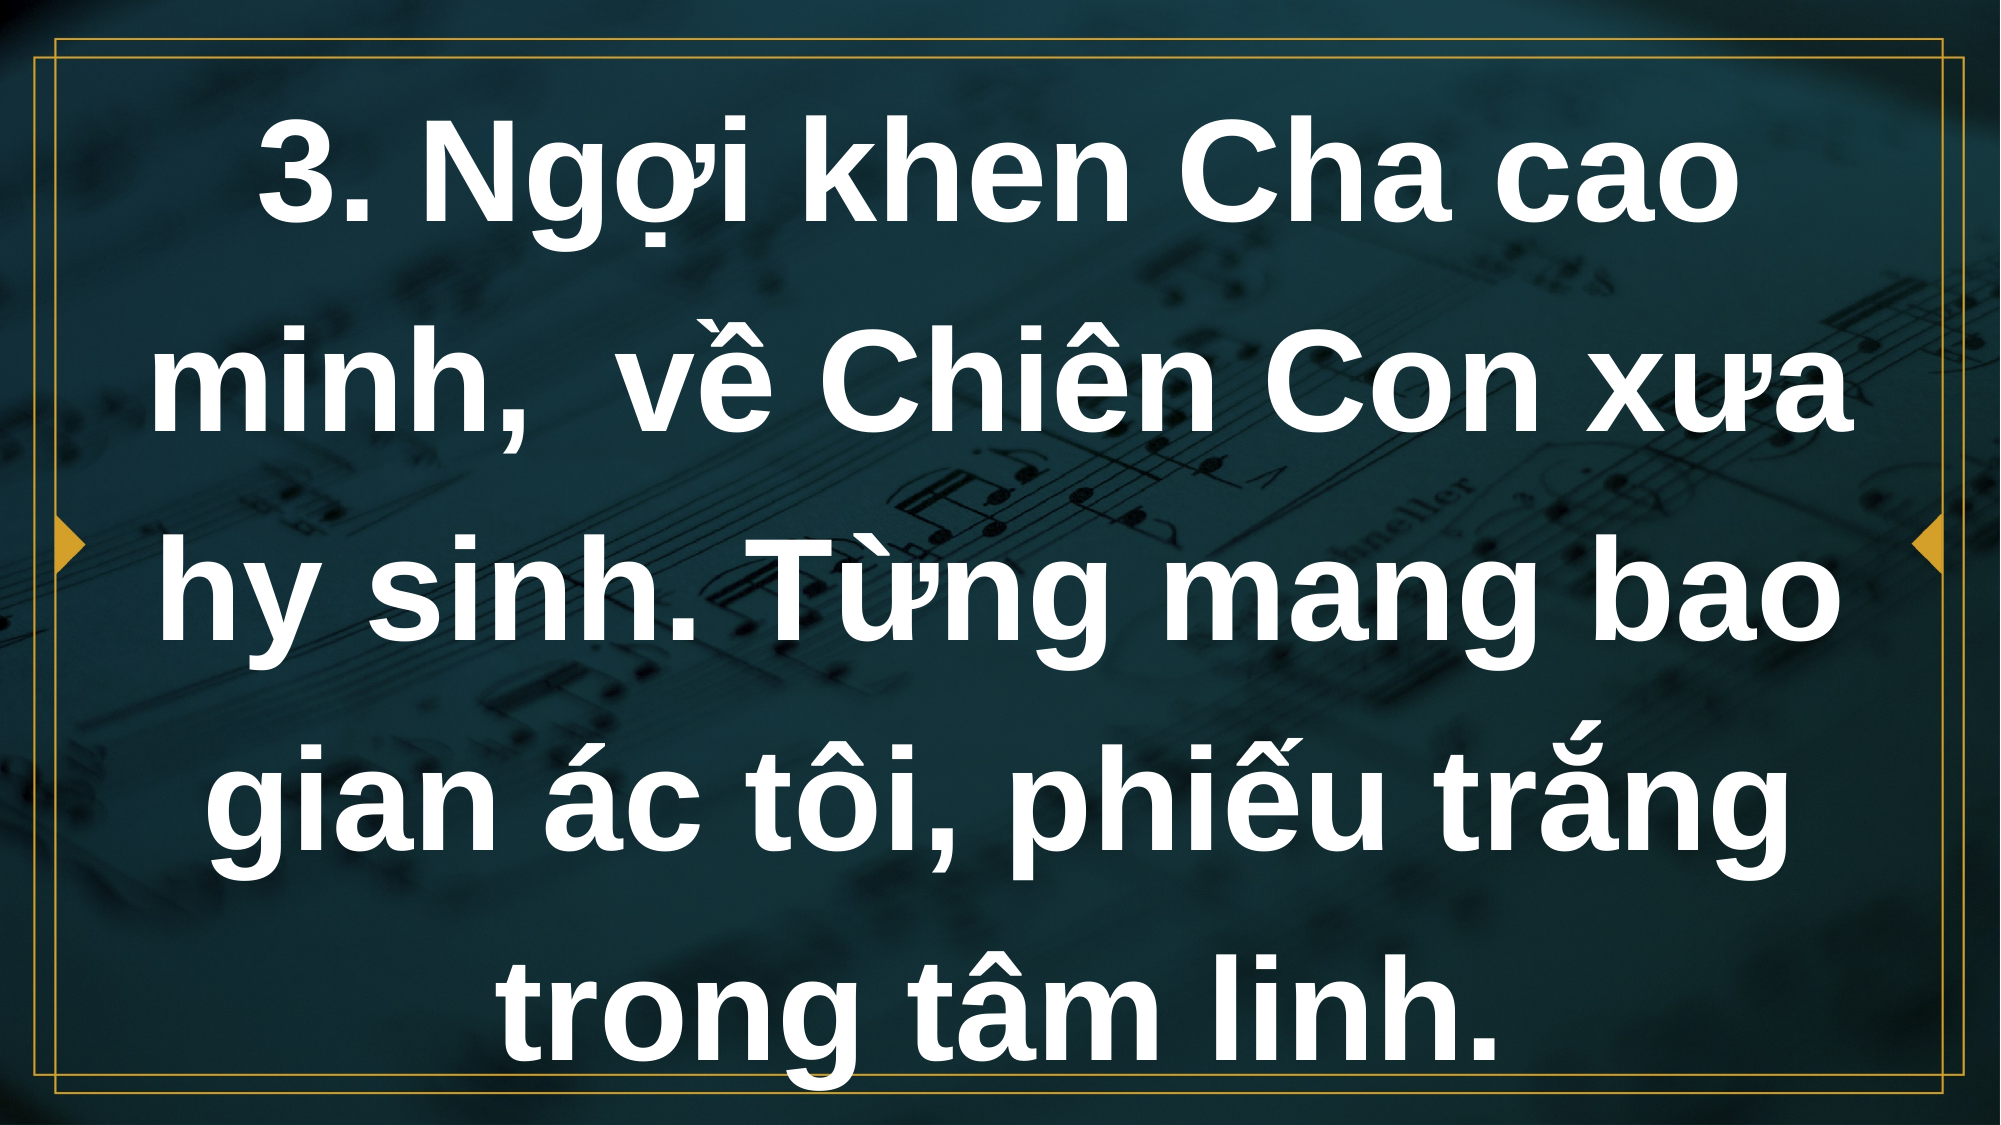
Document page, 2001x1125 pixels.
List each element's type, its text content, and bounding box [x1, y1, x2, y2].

title 3. Ngợi khen Cha cao minh, về Chiên Con xưa hy sinh. Từng mang bao gian ác tôi, phiếu trắng trong tâm linh. [55, 53, 1945, 1077]
picture [0, 0, 2000, 1125]
